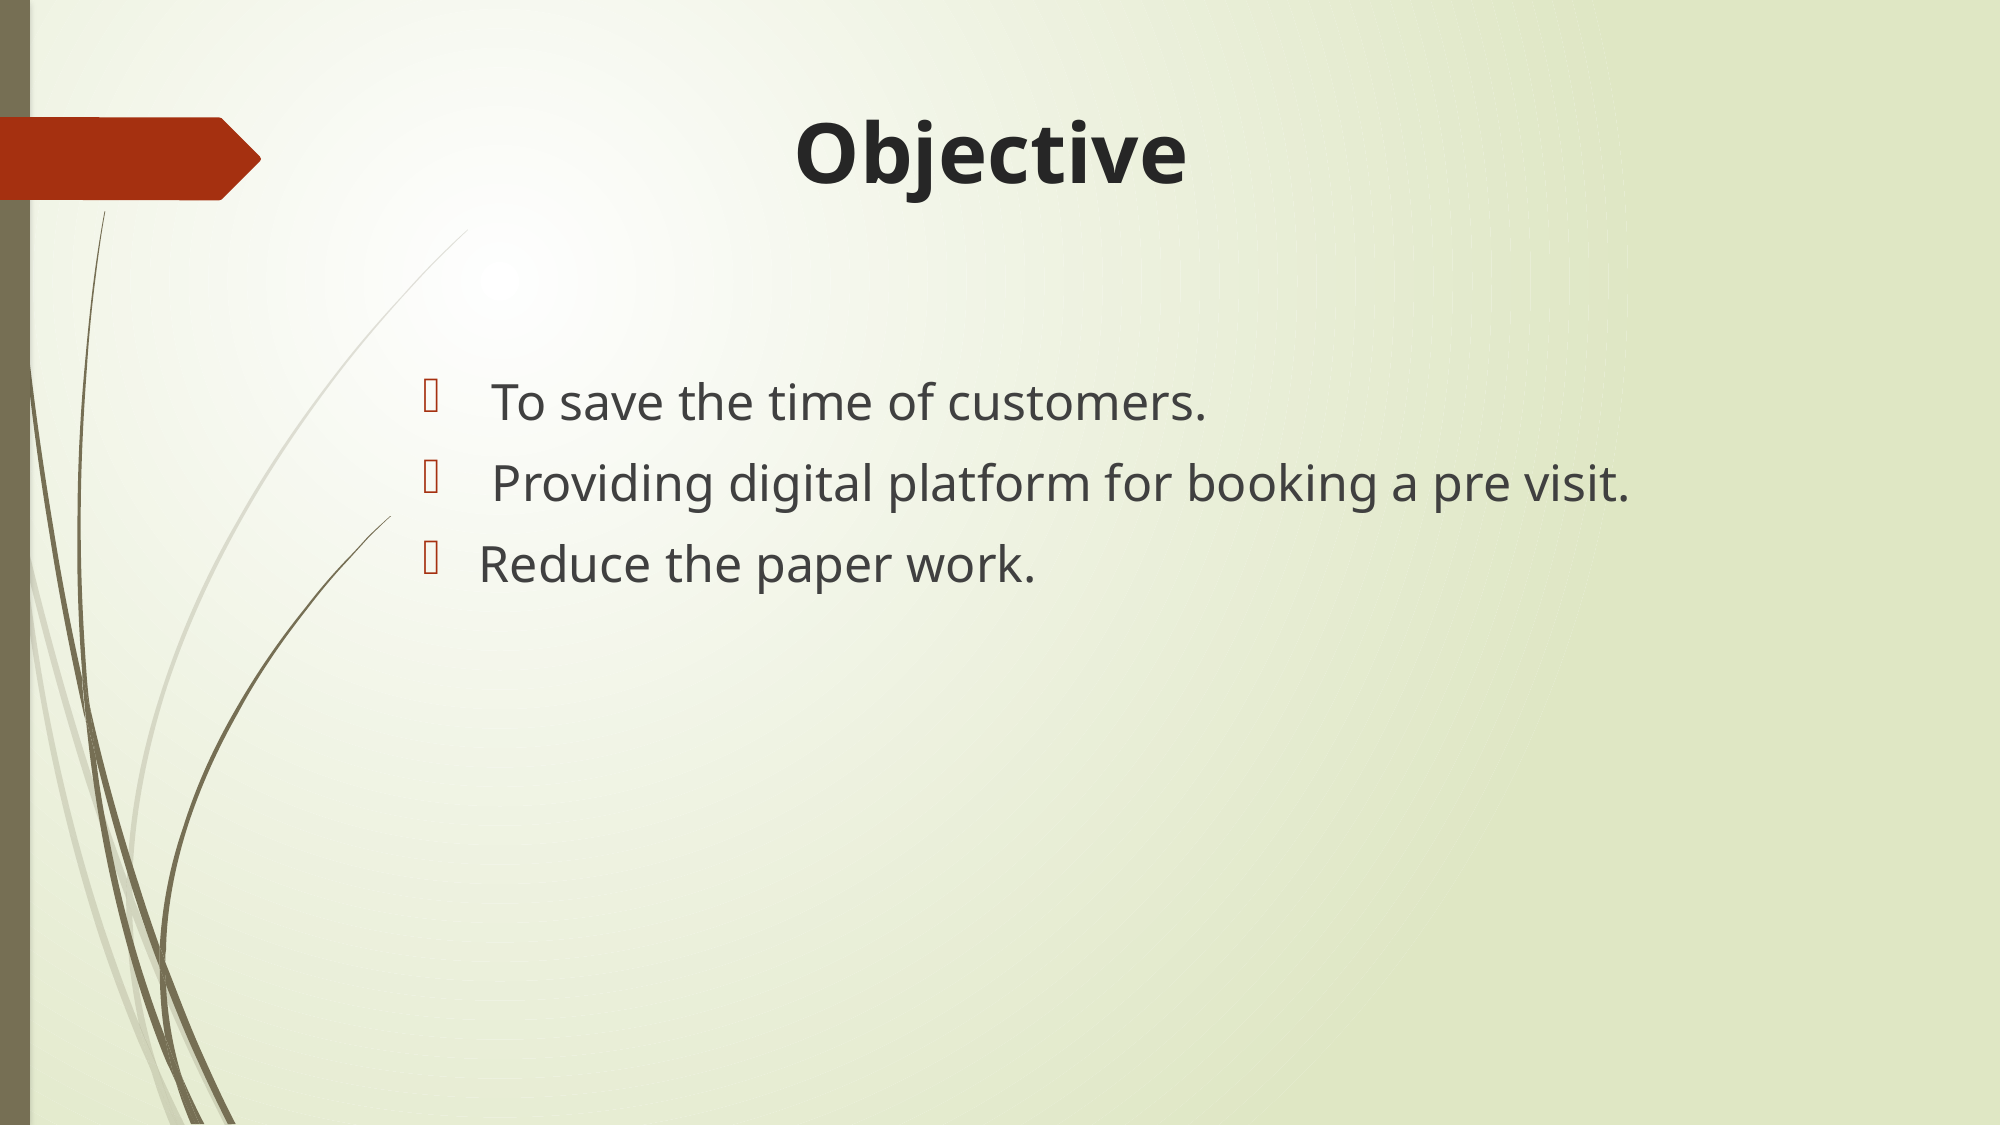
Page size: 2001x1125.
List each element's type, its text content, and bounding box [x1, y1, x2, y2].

list To save the time of customers. Providing digital platform for booking a pre visit. Reduce the paper work. [407, 363, 1800, 1071]
title Objective [304, 92, 1679, 194]
